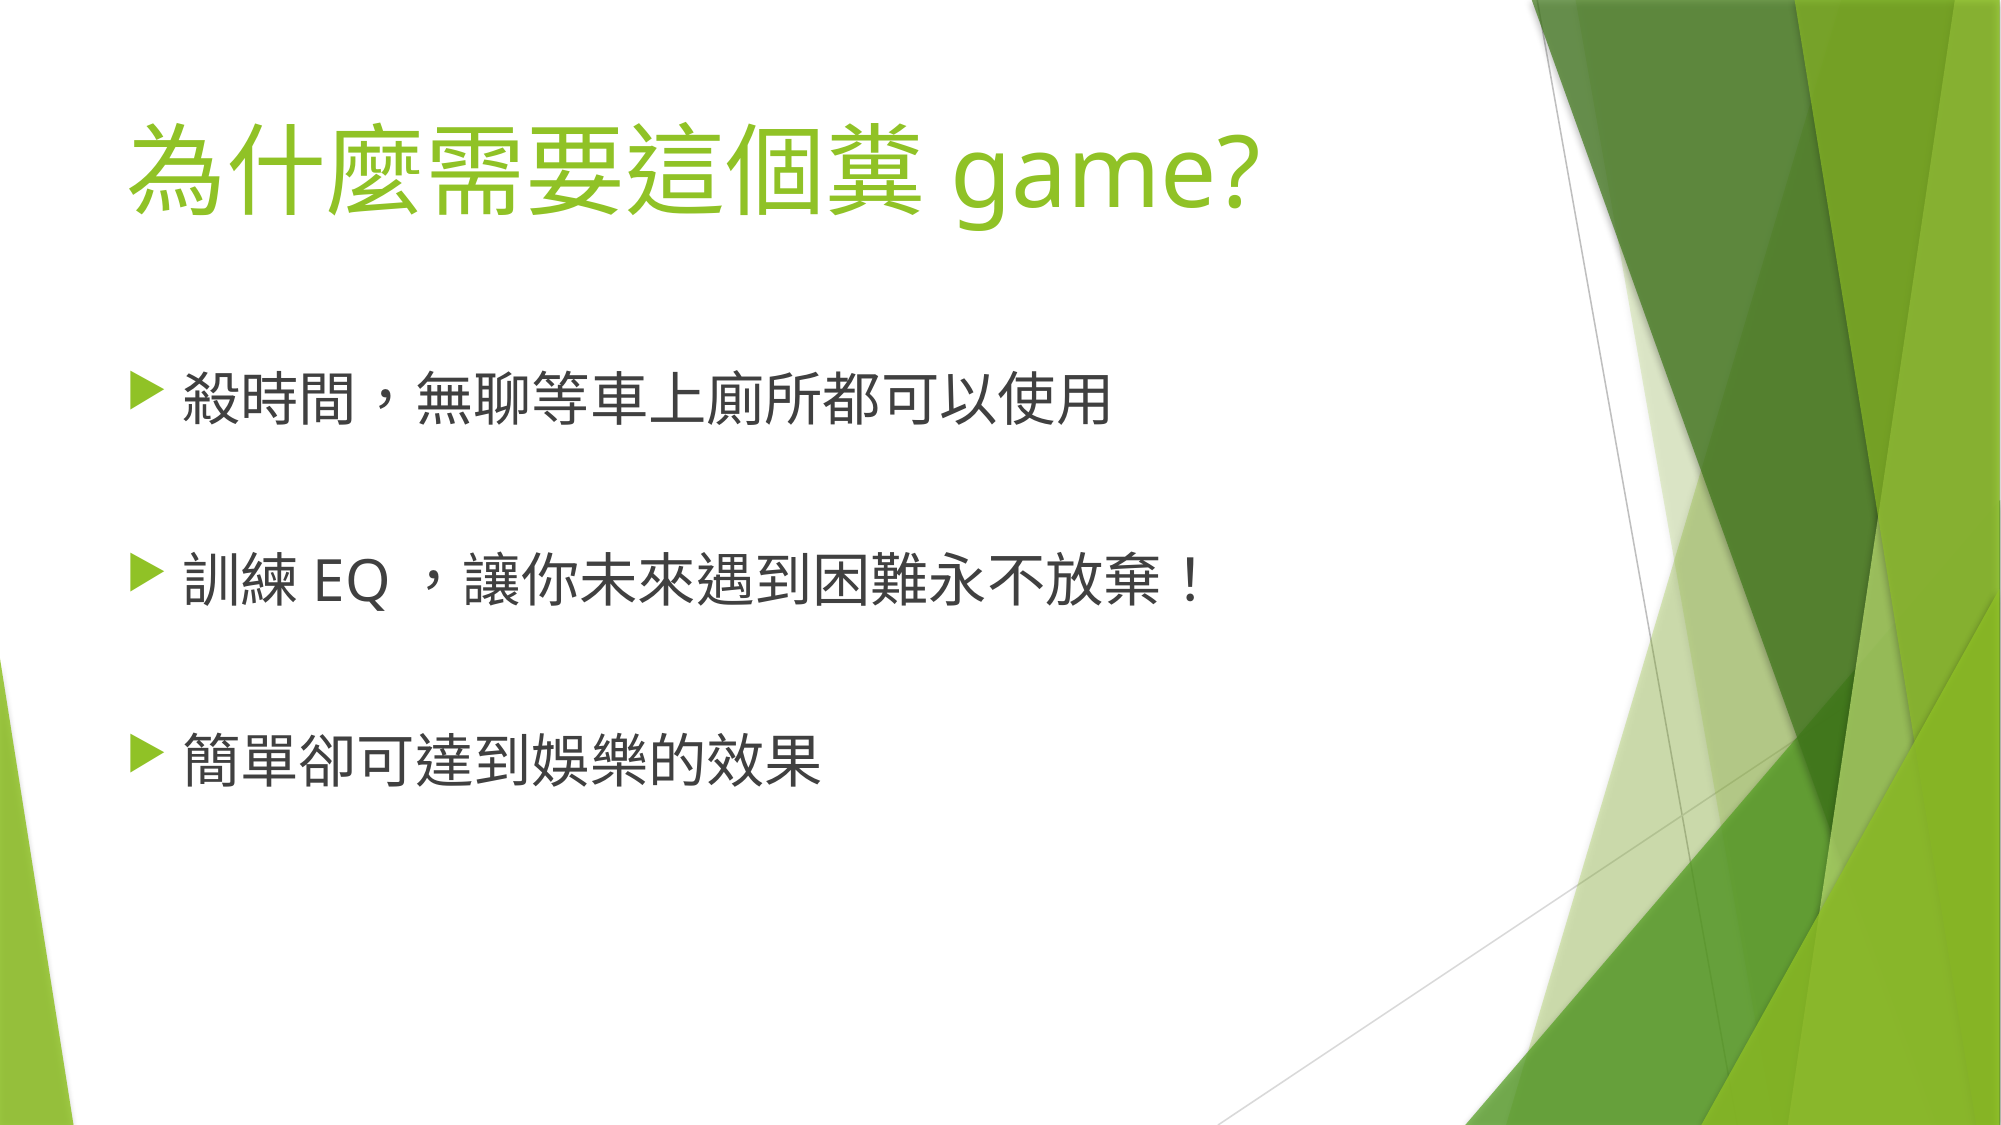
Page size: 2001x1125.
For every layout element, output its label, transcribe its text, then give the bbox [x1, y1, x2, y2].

title 為什麼需要這個糞game? [111, 99, 1522, 317]
list 殺時間，無聊等車上廁所都可以使用 訓練EQ，讓你未來遇到困難永不放棄！ 簡單卻可達到娛樂的效果 [111, 354, 1522, 992]
